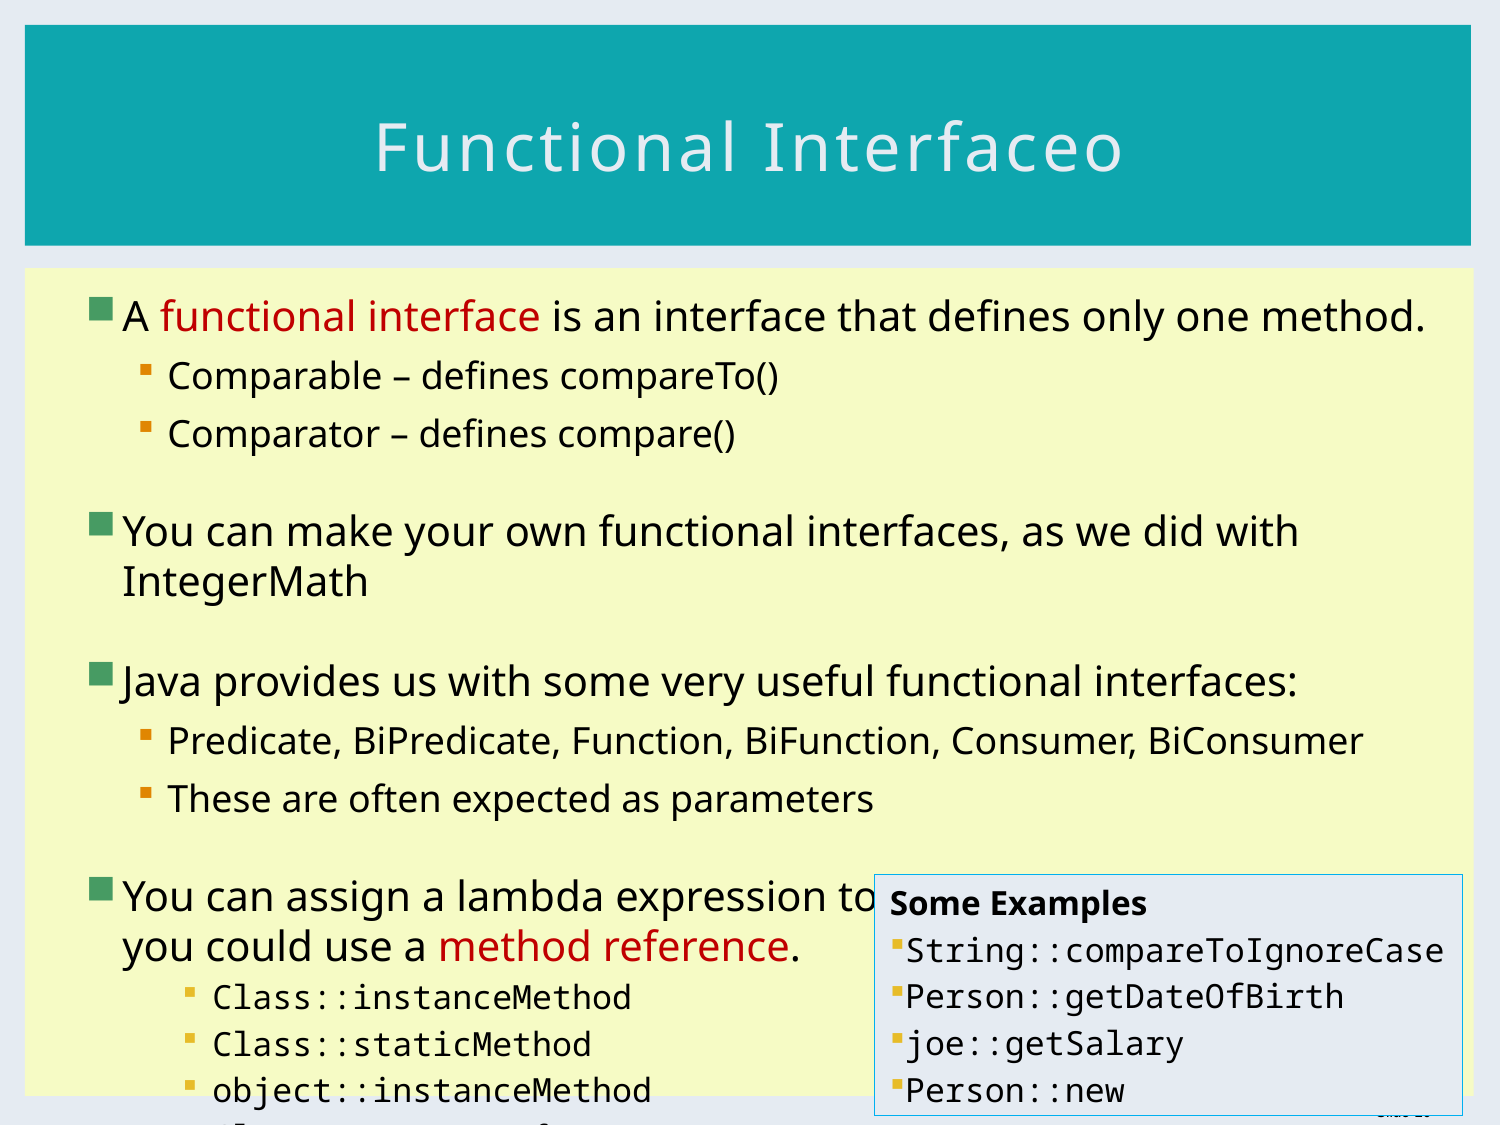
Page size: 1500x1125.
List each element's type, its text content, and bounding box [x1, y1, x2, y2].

list A functional interface is an interface that defines only one method. Comparable – defines compareTo() Comparator – defines compare() You can make your own functional interfaces, as we did with IntegerMath Java provides us with some very useful functional interfaces: Predicate, BiPredicate, Function, BiFunction, Consumer, BiConsumer These are often expected as parameters You can assign a lambda expression to a functional interface or you could use a method reference. Class::instanceMethod Class::staticMethod object::instanceMethod Class::new (to reference constructor) [62, 281, 1442, 1005]
text_box Some Examples String::compareToIgnoreCase Person::getDateOfBirth joe::getSalary Person::new [874, 874, 1463, 1116]
title Functional Interfaceo [62, 58, 1438, 232]
